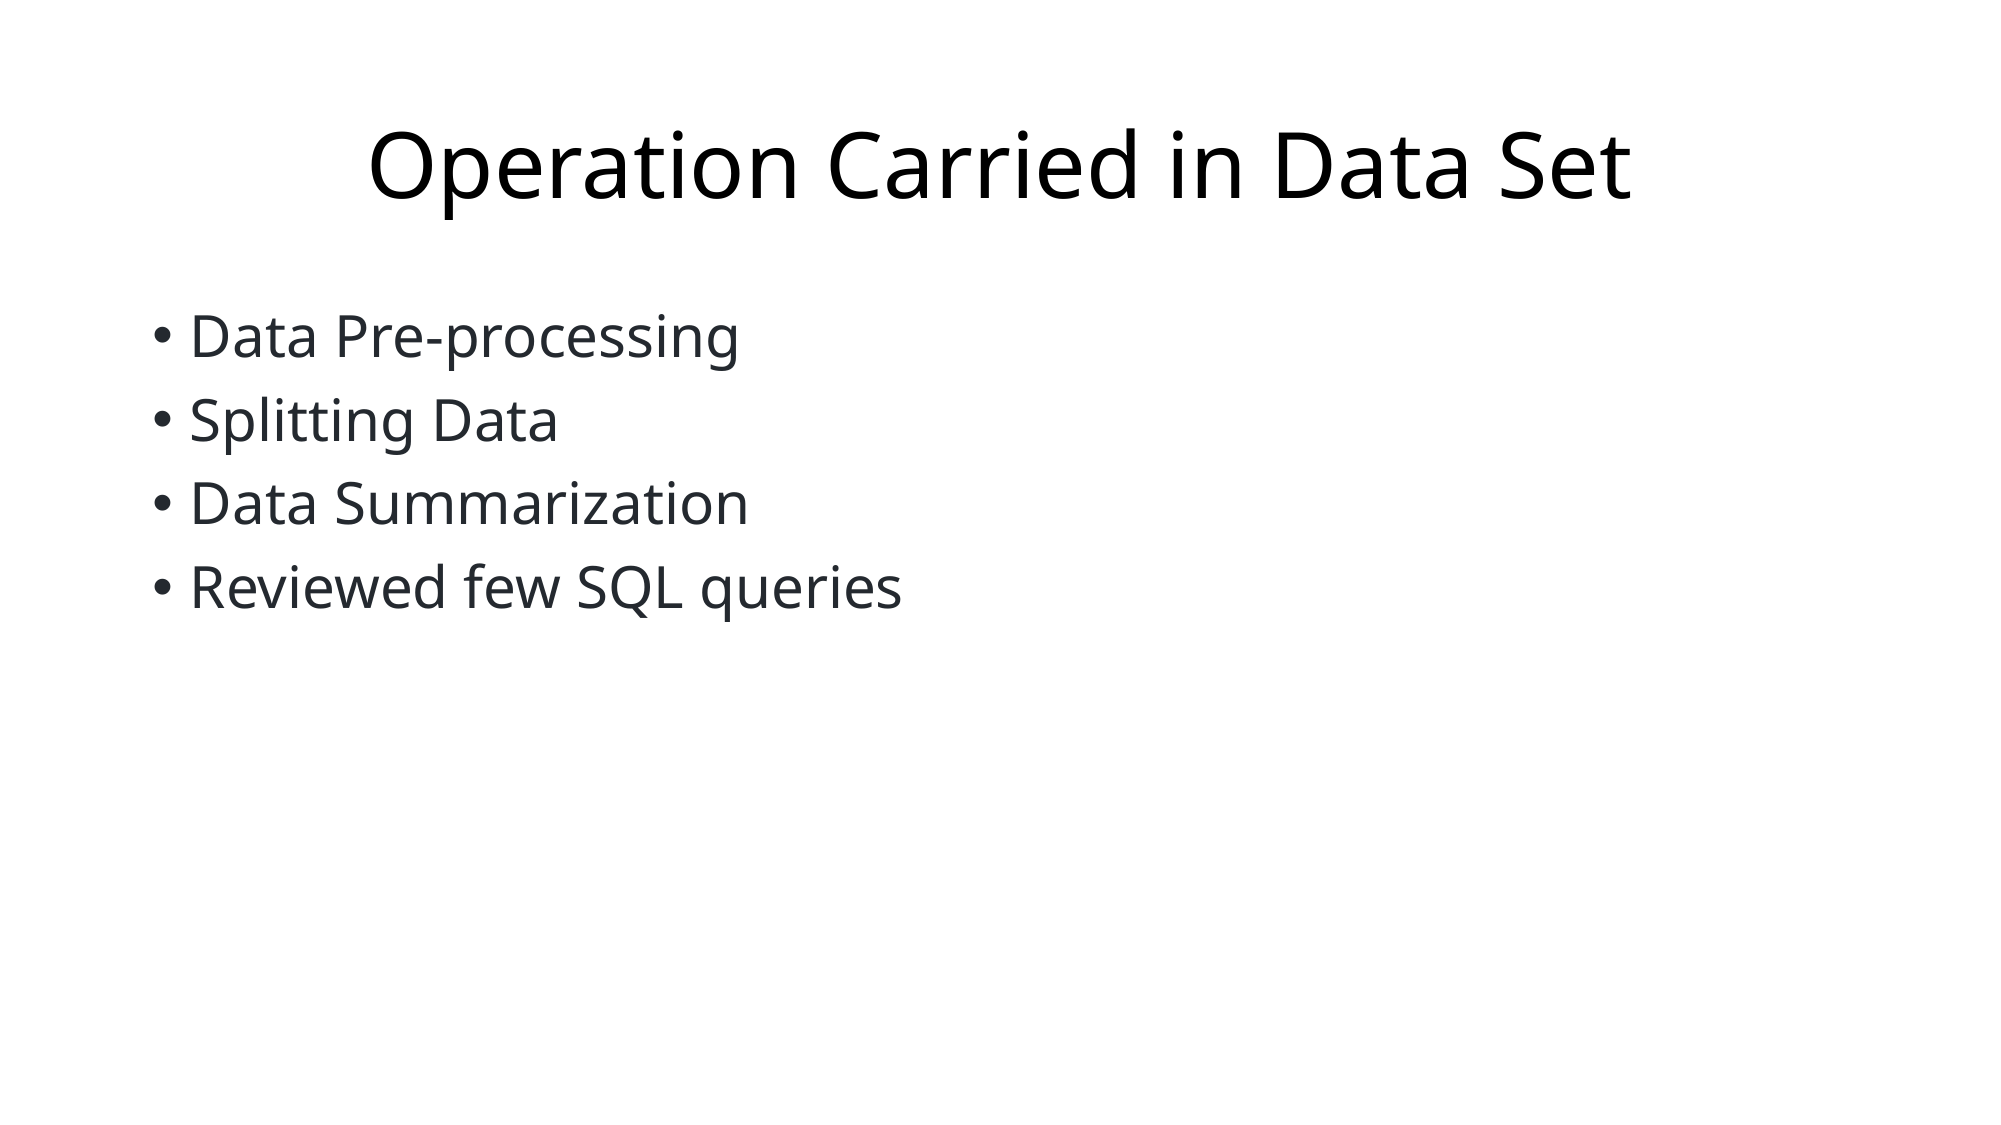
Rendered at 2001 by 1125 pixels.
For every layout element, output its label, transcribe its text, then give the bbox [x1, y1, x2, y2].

title Operation Carried in Data Set [137, 59, 1863, 278]
list Data Pre-processing Splitting Data Data Summarization Reviewed few SQL queries [137, 299, 1863, 1014]
